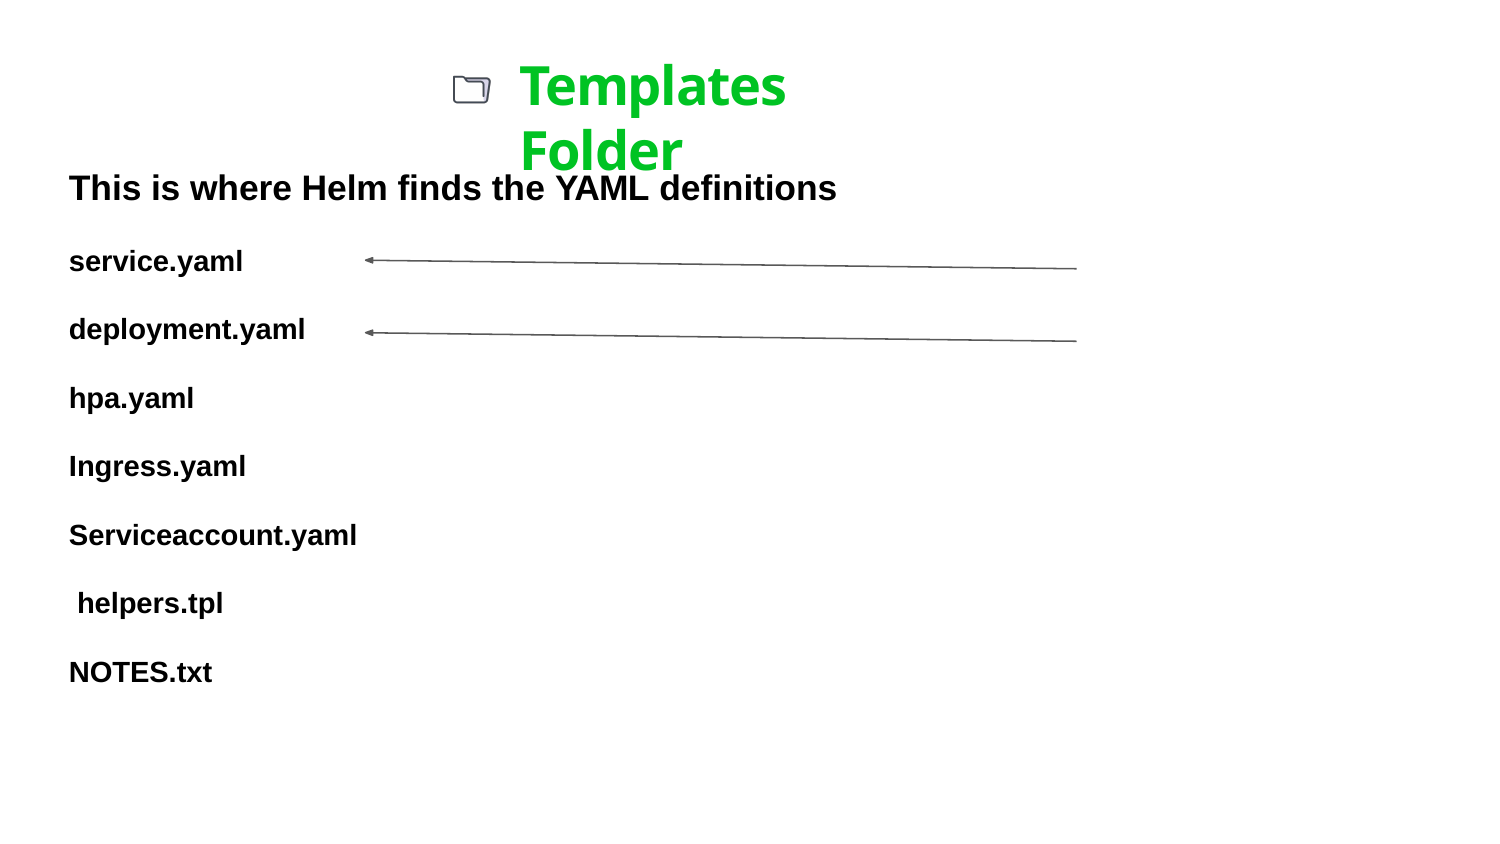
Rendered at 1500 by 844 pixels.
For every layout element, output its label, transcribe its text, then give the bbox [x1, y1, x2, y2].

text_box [364, 256, 1078, 270]
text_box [364, 329, 1078, 343]
text_box This is where Helm finds the YAML definitions service.yaml deployment.yaml hpa.yaml Ingress.yaml Serviceaccount.yaml helpers.tpl NOTES.txt [66, 163, 843, 688]
title Templates Folder [517, 49, 944, 193]
text_box [451, 69, 493, 111]
